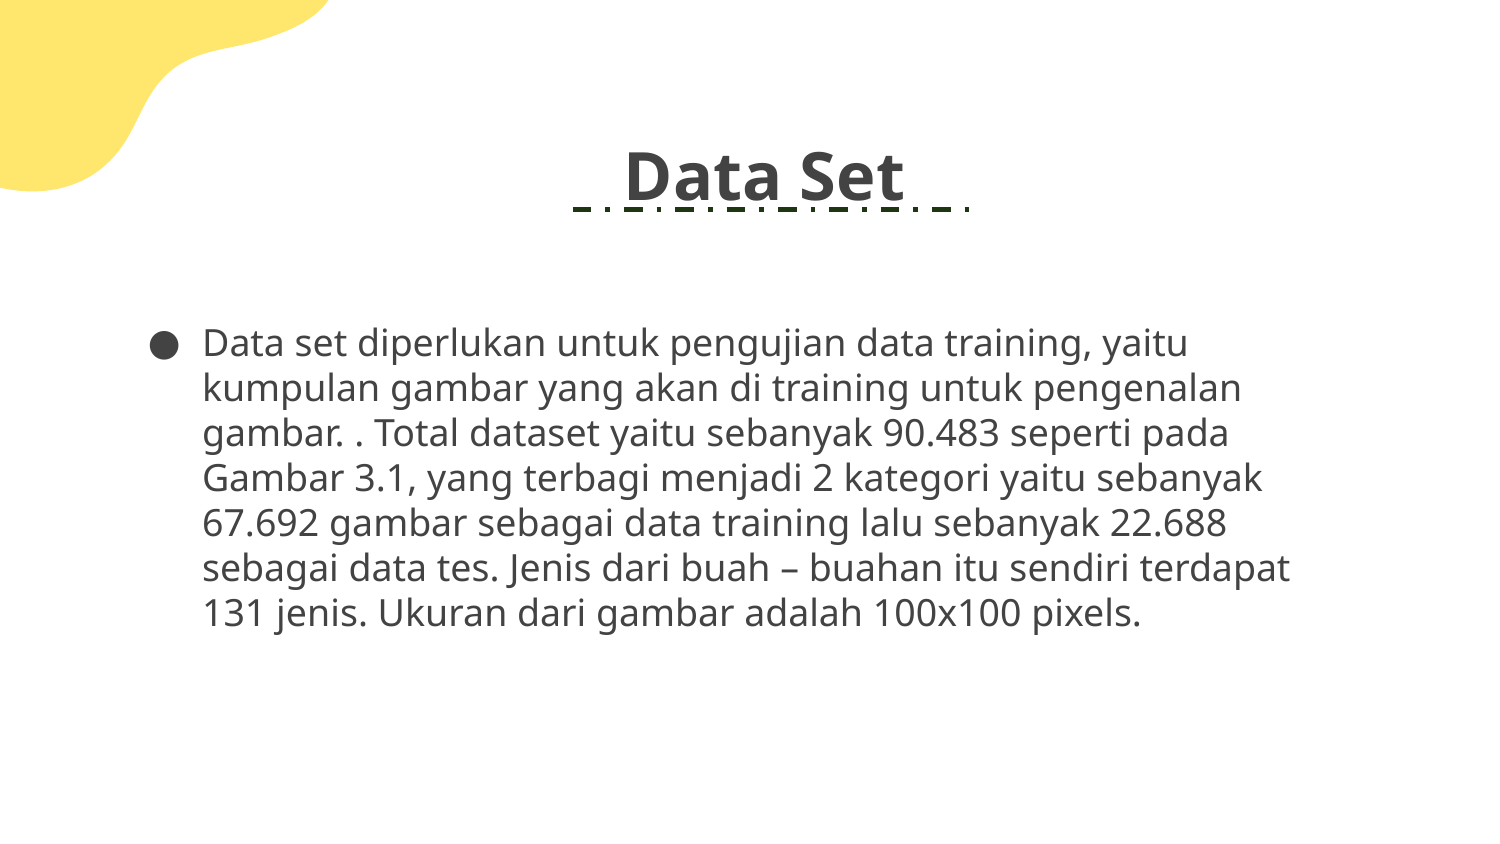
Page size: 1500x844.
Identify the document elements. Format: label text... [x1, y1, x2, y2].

subtitle Data set diperlukan untuk pengujian data training, yaitu kumpulan gambar yang akan di training untuk pengenalan gambar. . Total dataset yaitu sebanyak 90.483 seperti pada Gambar 3.1, yang terbagi menjadi 2 kategori yaitu sebanyak 67.692 gambar sebagai data training lalu sebanyak 22.688 sebagai data tes. Jenis dari buah – buahan itu sendiri terdapat 131 jenis. Ukuran dari gambar adalah 100x100 pixels. [112, 315, 1329, 682]
title Data Set [123, 126, 1405, 222]
